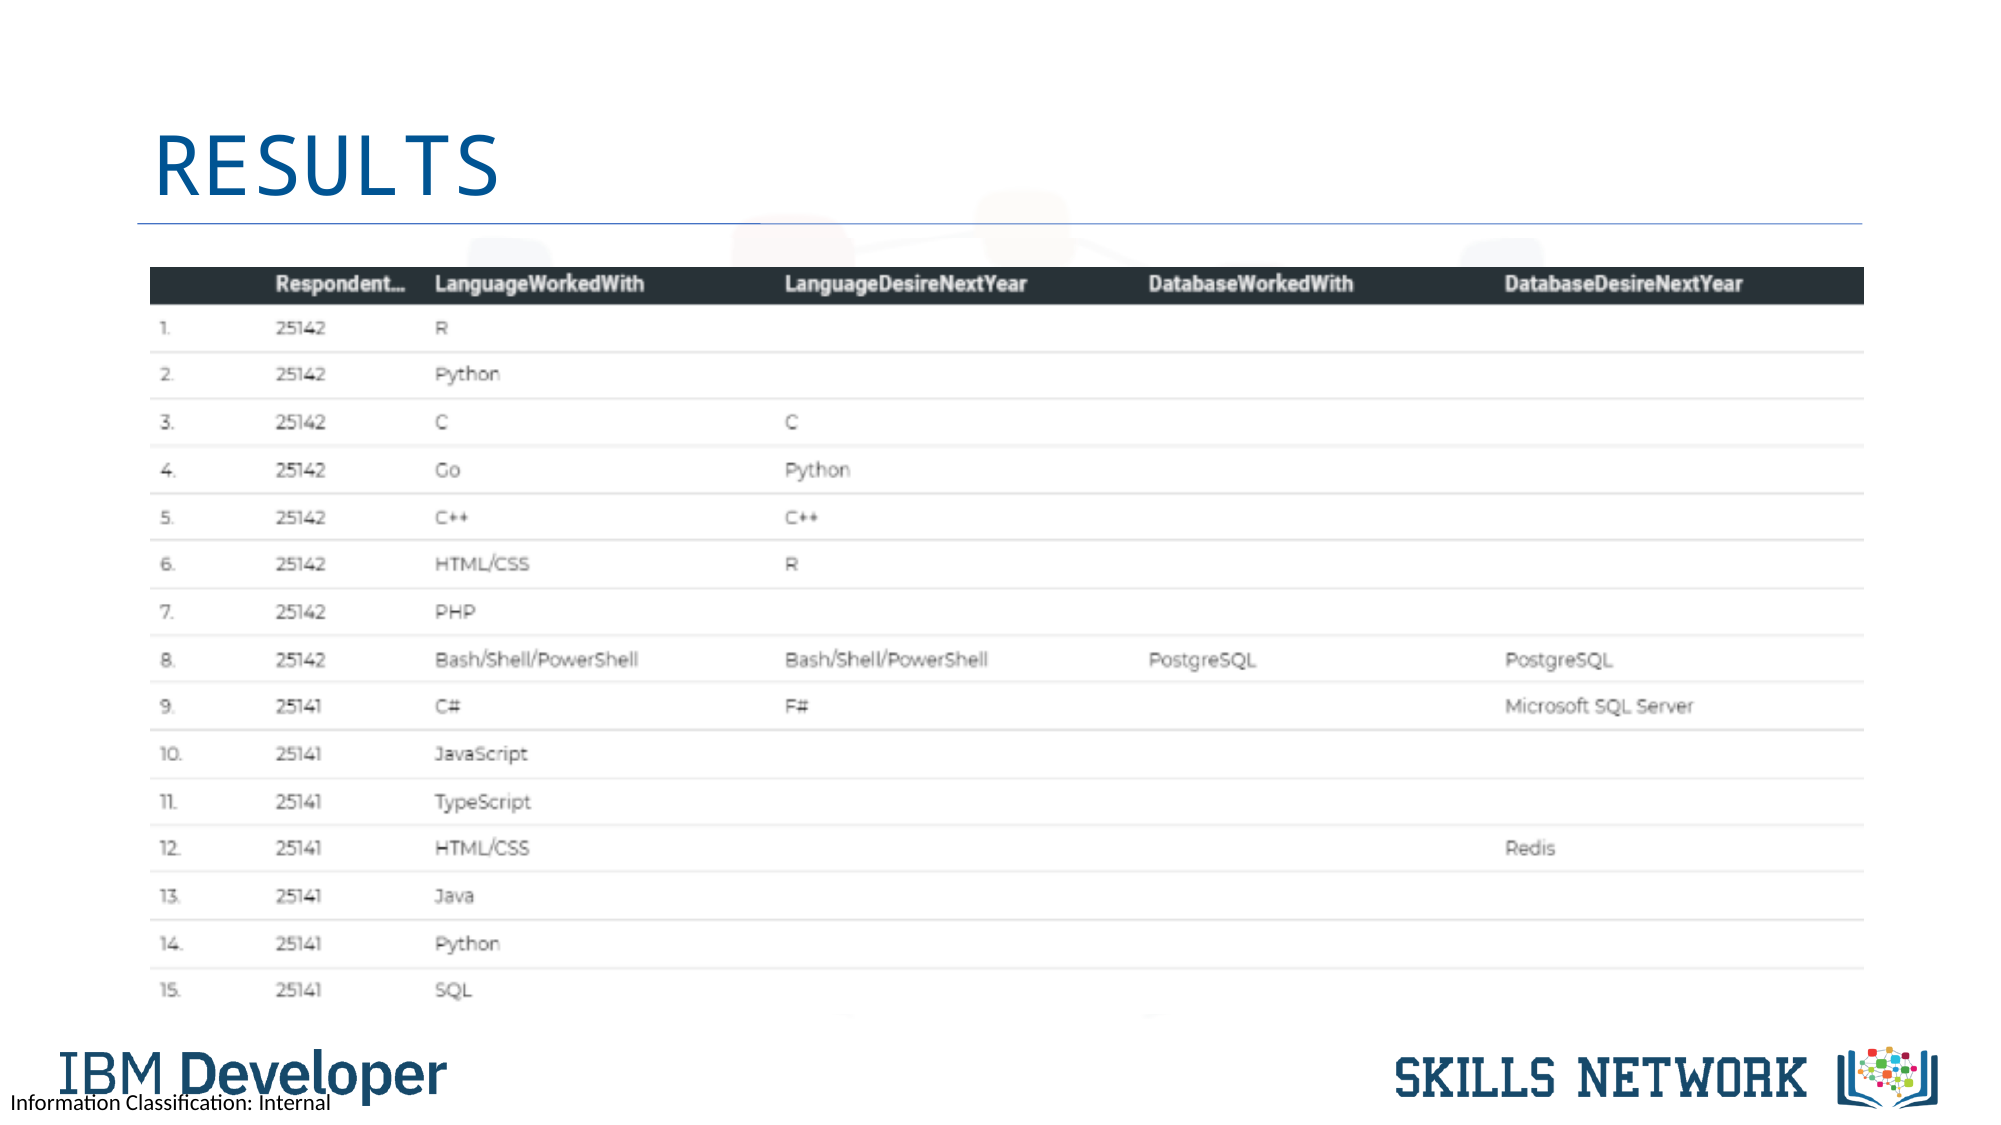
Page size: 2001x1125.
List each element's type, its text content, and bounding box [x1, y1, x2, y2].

picture [99, 1100, 105, 1108]
picture [97, 238, 1910, 1014]
picture [55, 1045, 459, 1108]
picture [1390, 1045, 1945, 1111]
picture [225, 1100, 231, 1108]
title RESULTS [137, 59, 1863, 238]
picture [64, 1100, 69, 1108]
